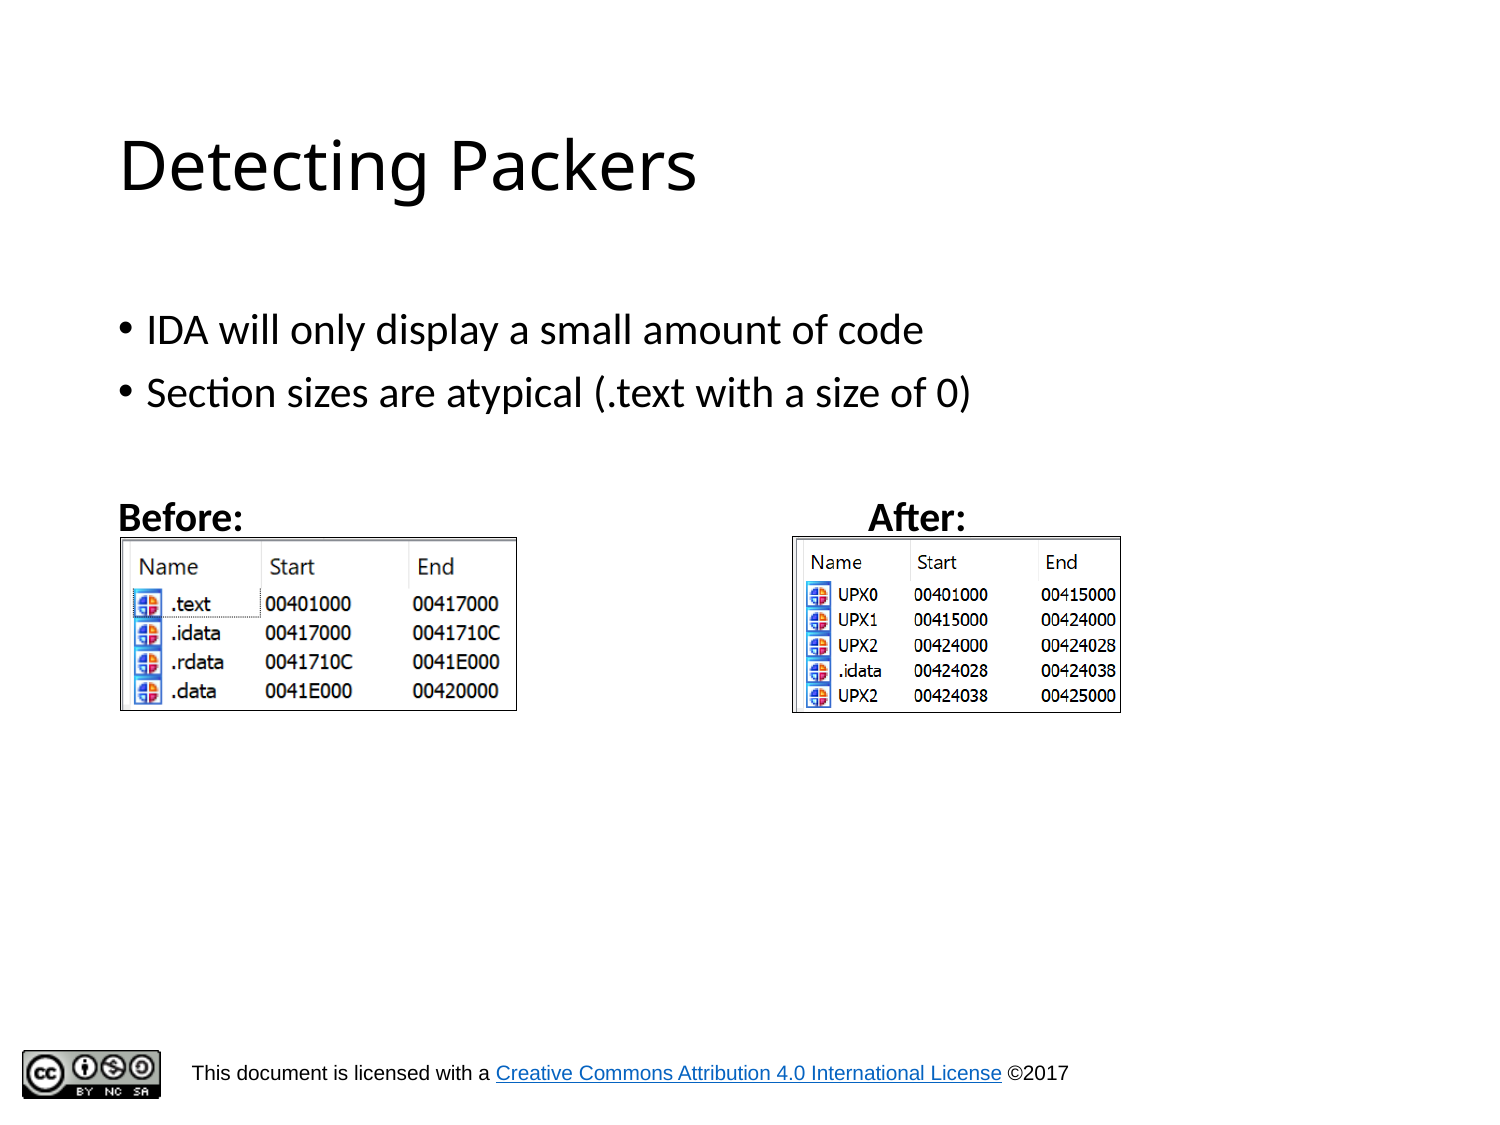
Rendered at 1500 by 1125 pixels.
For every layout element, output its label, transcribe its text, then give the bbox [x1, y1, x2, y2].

list IDA will only display a small amount of code Section sizes are atypical (.text with a size of 0) Before: After: [102, 299, 1398, 1014]
picture [120, 537, 517, 711]
picture [792, 536, 1121, 713]
title Detecting Packers [102, 59, 1398, 278]
picture [22, 1050, 161, 1099]
